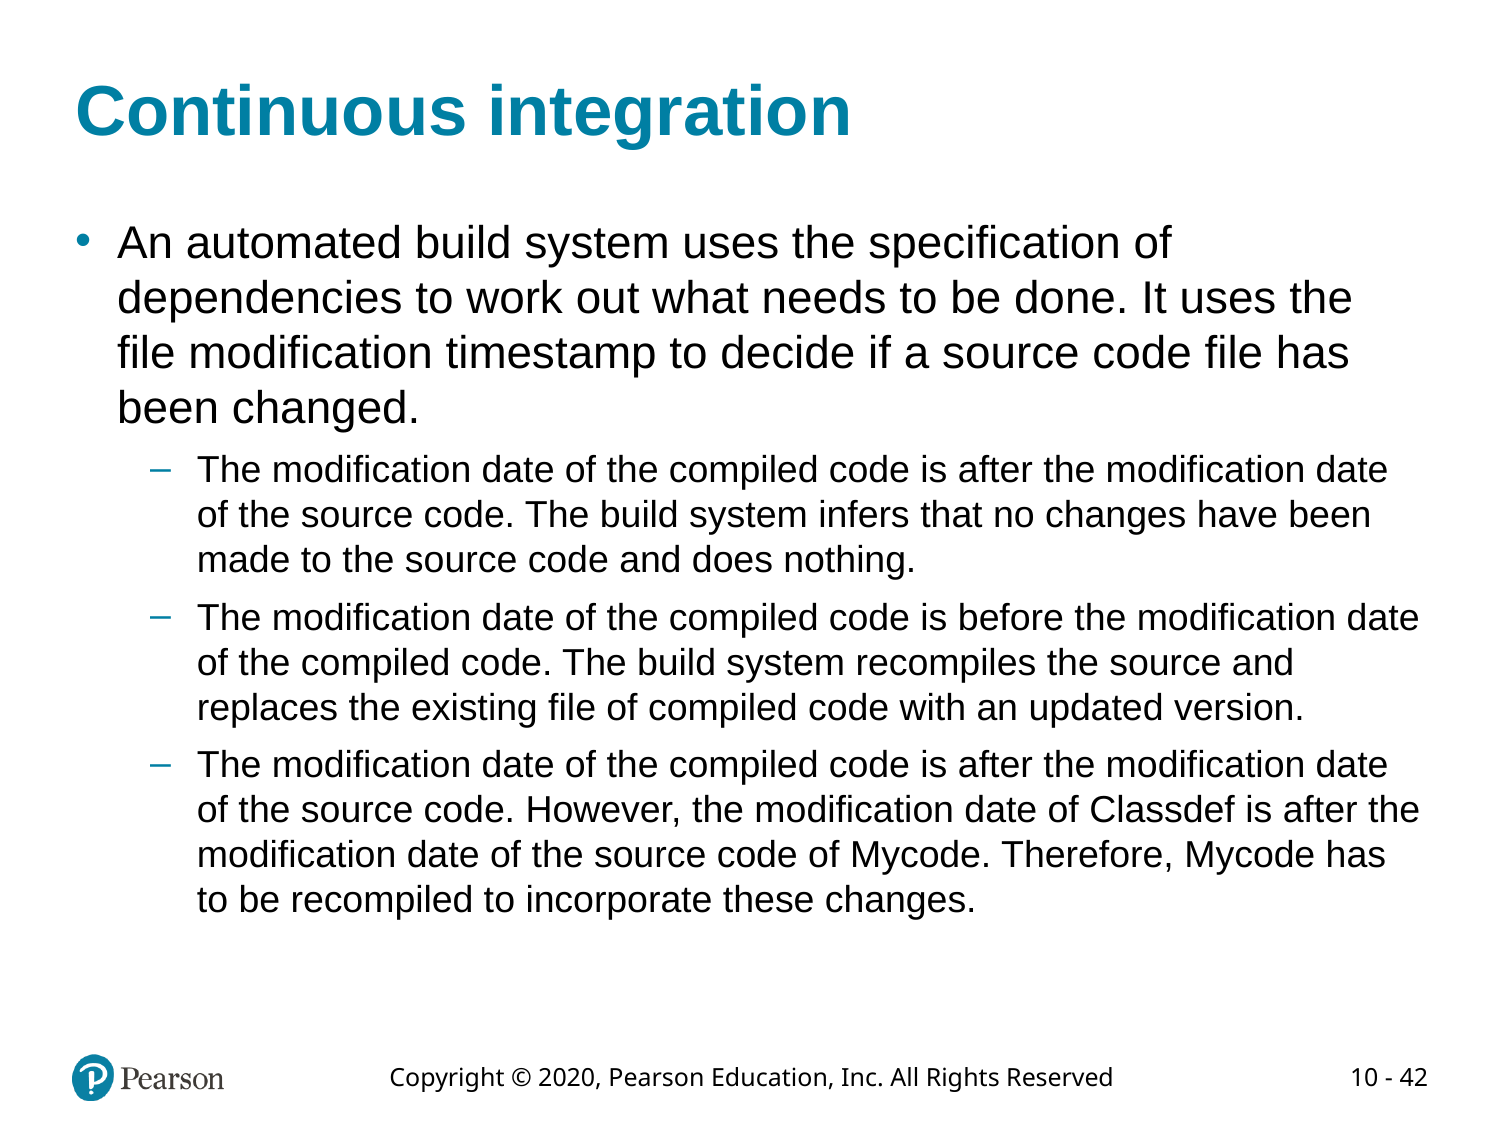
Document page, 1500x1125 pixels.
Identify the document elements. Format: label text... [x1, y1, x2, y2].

picture [99, 1054, 224, 1101]
list An automated build system uses the specification of dependencies to work out what needs to be done. It uses the file modification timestamp to decide if a source code file has been changed. The modification date of the compiled code is after the modification date of the source code. The build system infers that no changes have been made to the source code and does nothing. The modification date of the compiled code is before the modification date of the compiled code. The build system recompiles the source and replaces the existing file of compiled code with an updated version. The modification date of the compiled code is after the modification date of the source code. However, the modification date of Classdef is after the modification date of the source code of Mycode. Therefore, Mycode has to be recompiled to incorporate these changes. [75, 212, 1425, 955]
picture [81, 1064, 107, 1089]
picture [72, 1054, 89, 1072]
picture [72, 1087, 83, 1101]
title Continuous integration [75, 35, 1425, 150]
